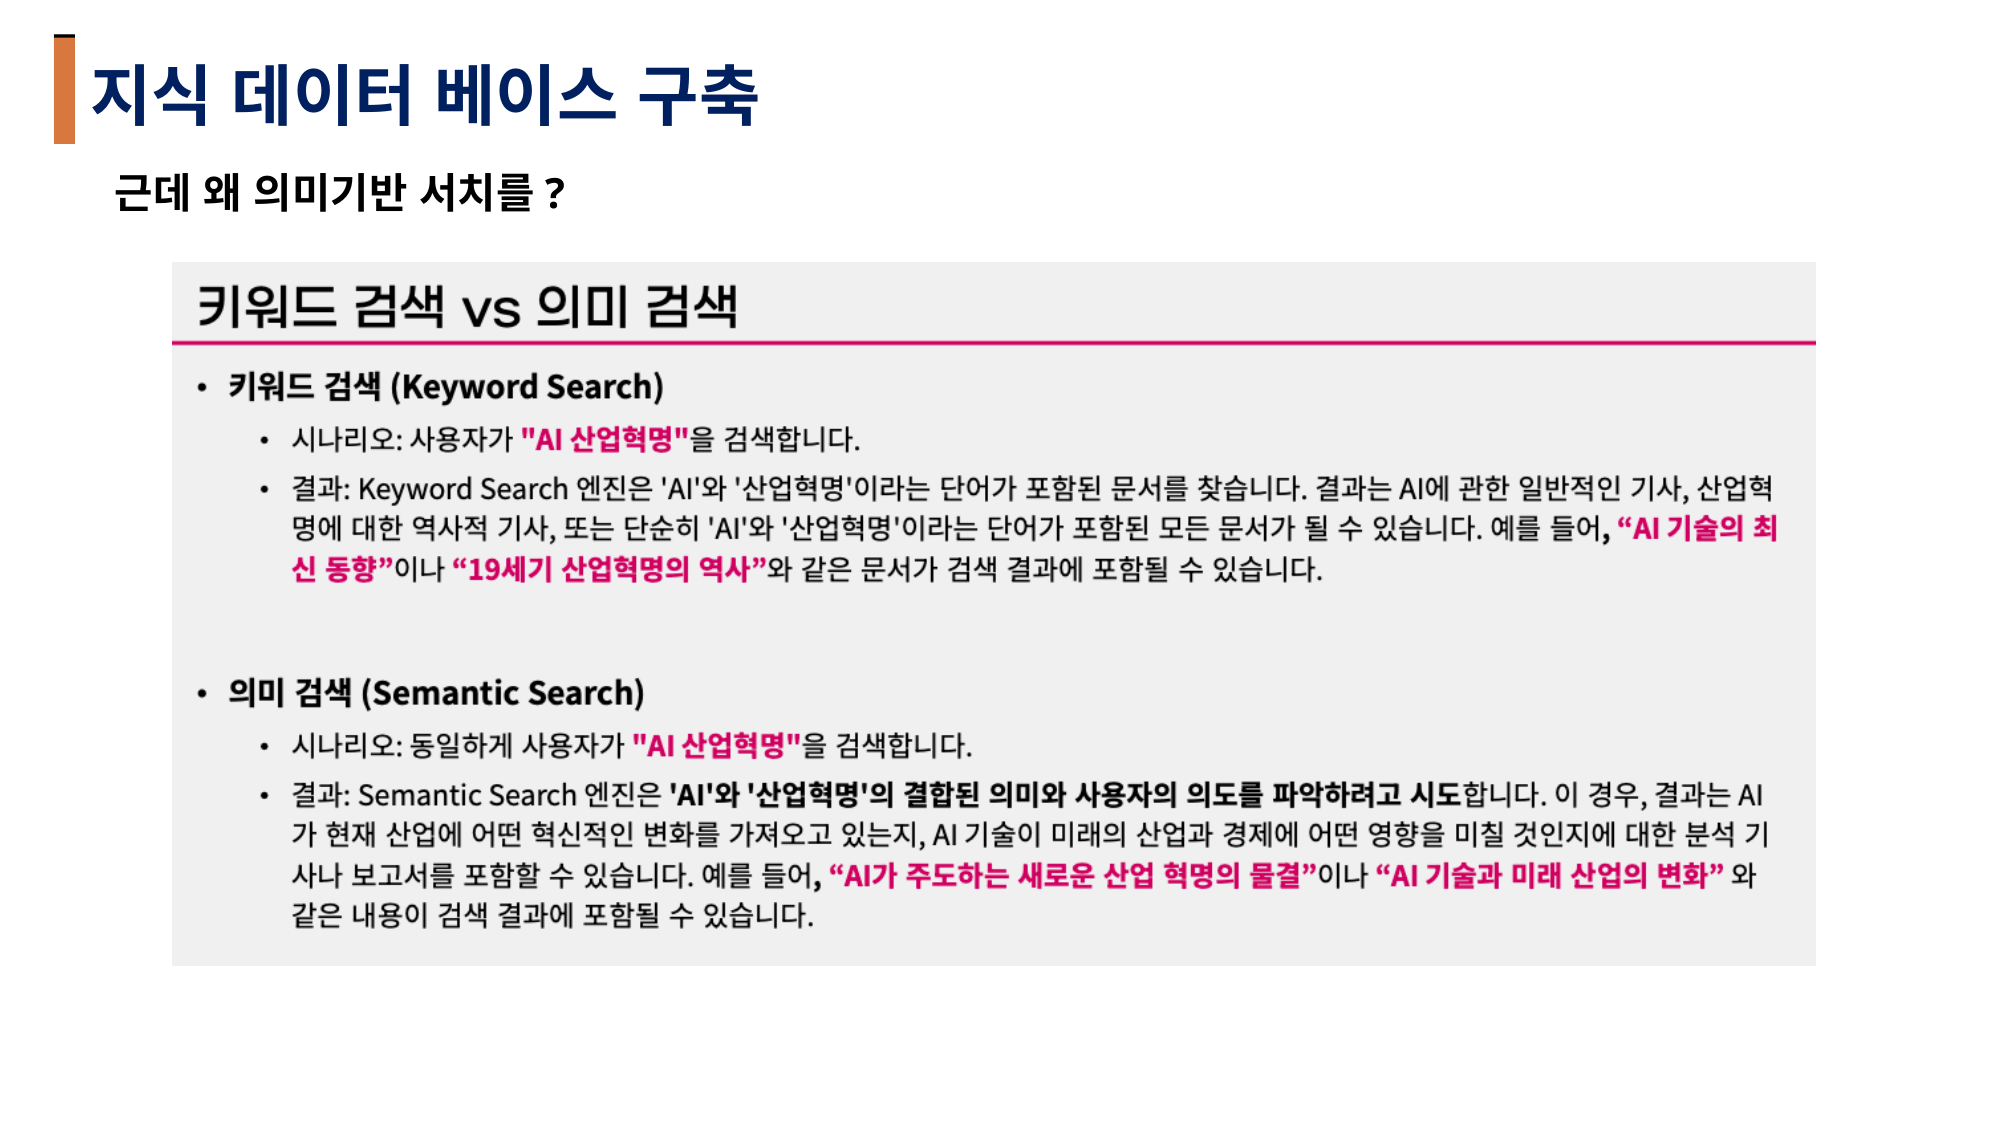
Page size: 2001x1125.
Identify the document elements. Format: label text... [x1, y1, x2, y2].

text_box 근데 왜 의미기반 서치를? [99, 158, 852, 224]
picture [9, 35, 120, 144]
text_box 지식 데이터 베이스 구축 [74, 51, 1800, 143]
picture [171, 261, 1817, 967]
